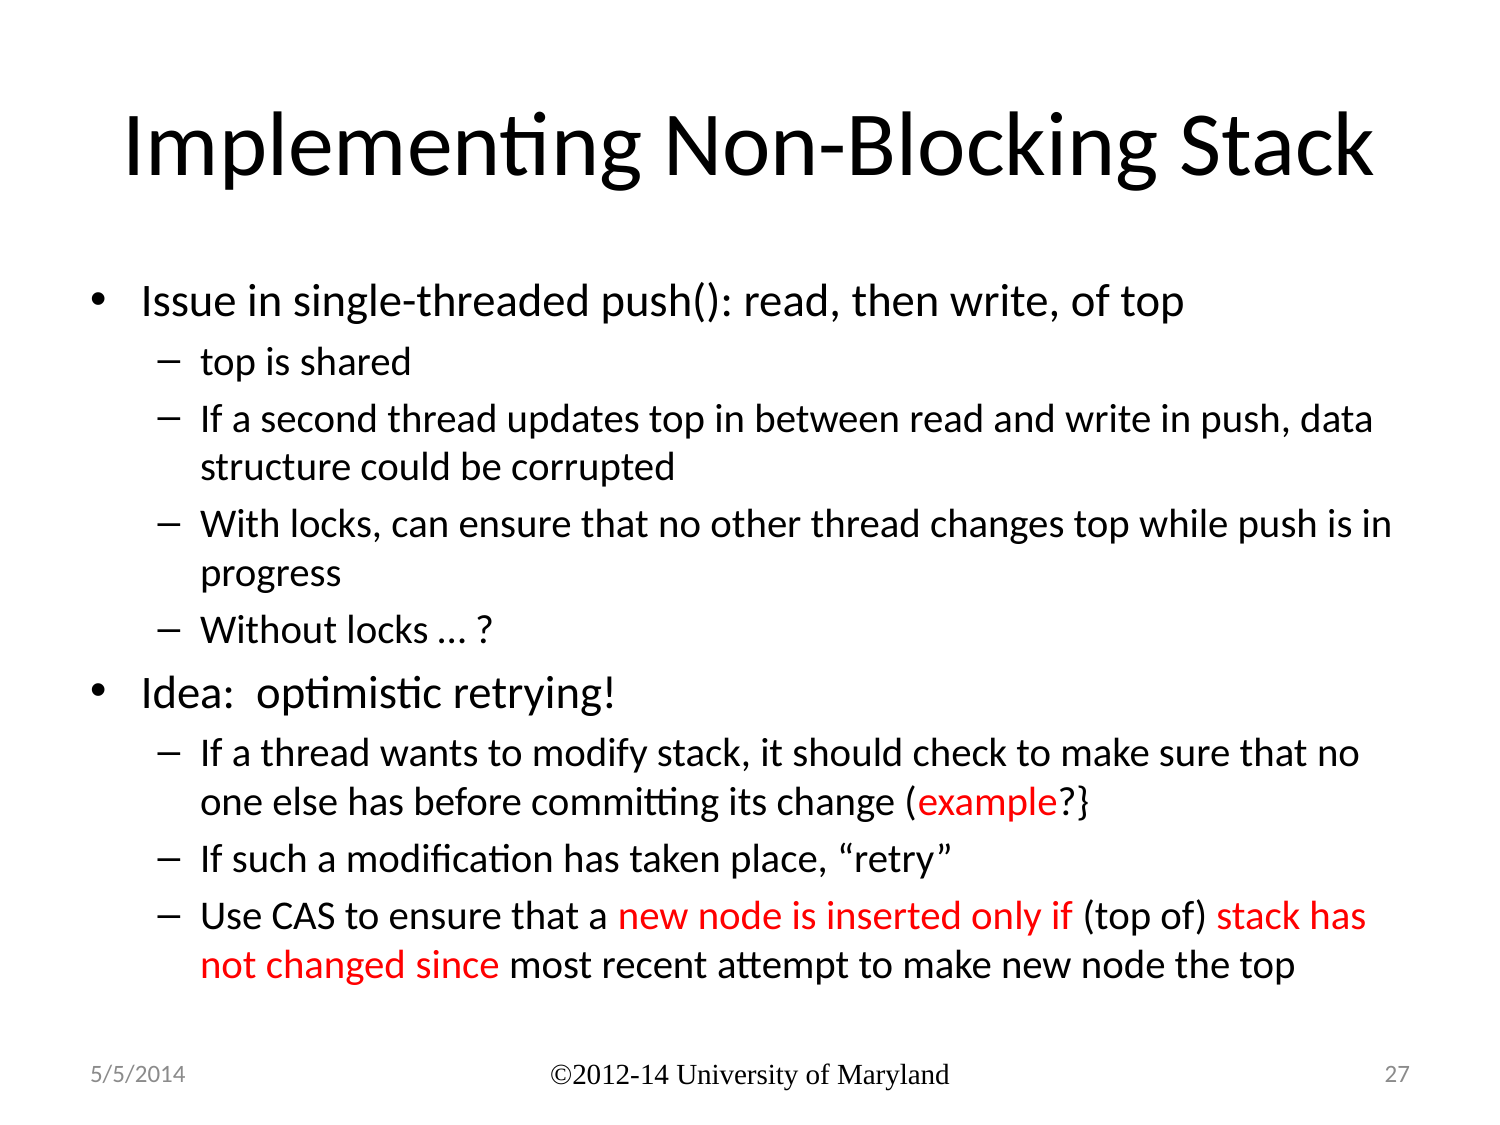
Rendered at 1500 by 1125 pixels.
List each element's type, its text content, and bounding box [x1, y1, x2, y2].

footer ©2012-14 University of Maryland [512, 1042, 988, 1103]
list Issue in single-threaded push(): read, then write, of top top is shared If a second thread updates top in between read and write in push, data structure could be corrupted With locks, can ensure that no other thread changes top while push is in progress Without locks … ? Idea: optimistic retrying! If a thread wants to modify stack, it should check to make sure that no one else has before committing its change (example?} If such a modification has taken place, “retry” Use CAS to ensure that a new node is inserted only if (top of) stack has not changed since most recent attempt to make new node the top [75, 262, 1425, 1005]
title Implementing Non-Blocking Stack [75, 45, 1425, 233]
slide_number 27 [1074, 1042, 1425, 1103]
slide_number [75, 1042, 425, 1103]
